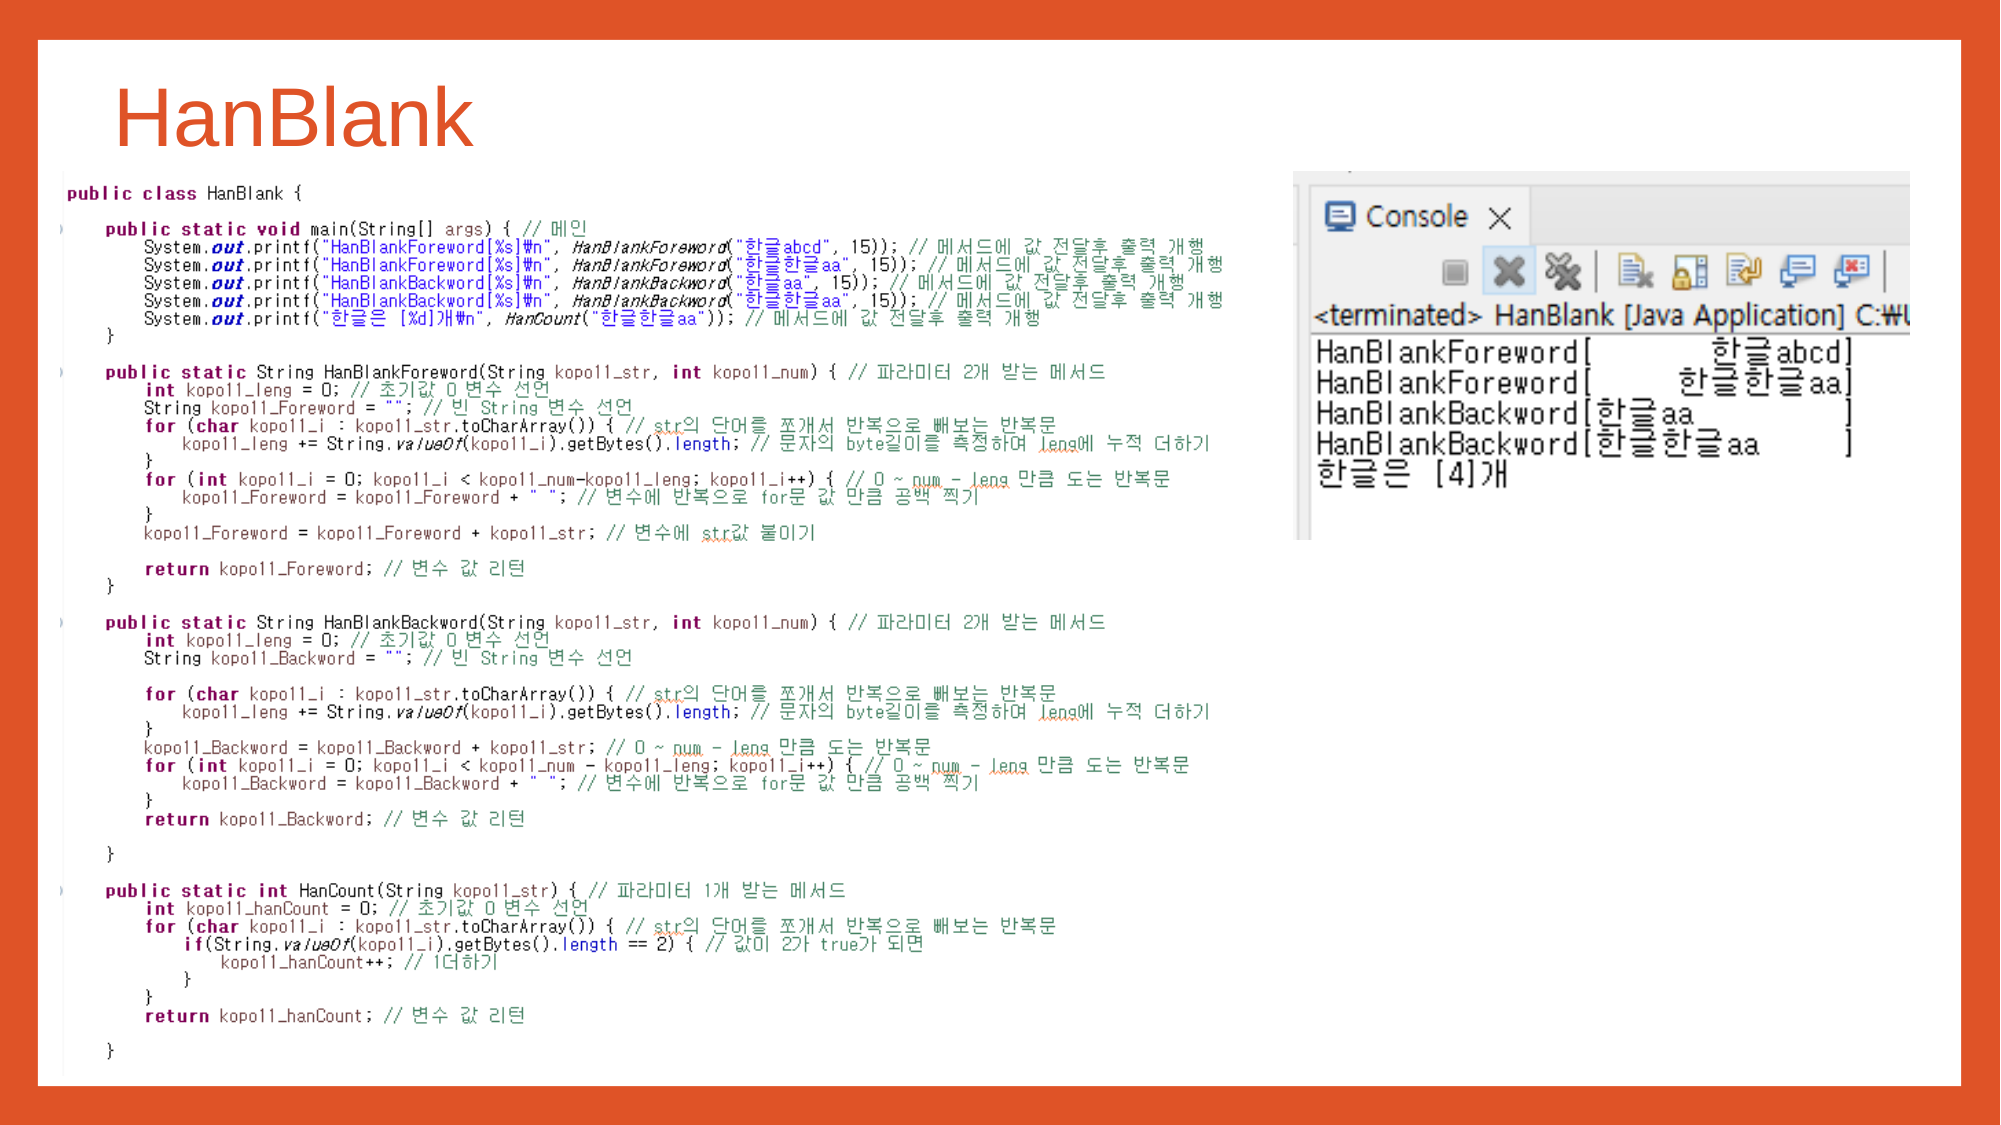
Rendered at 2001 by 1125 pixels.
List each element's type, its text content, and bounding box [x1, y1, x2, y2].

picture [60, 171, 1256, 1076]
text_box HanBlank [99, 55, 642, 169]
picture [1293, 171, 1911, 540]
